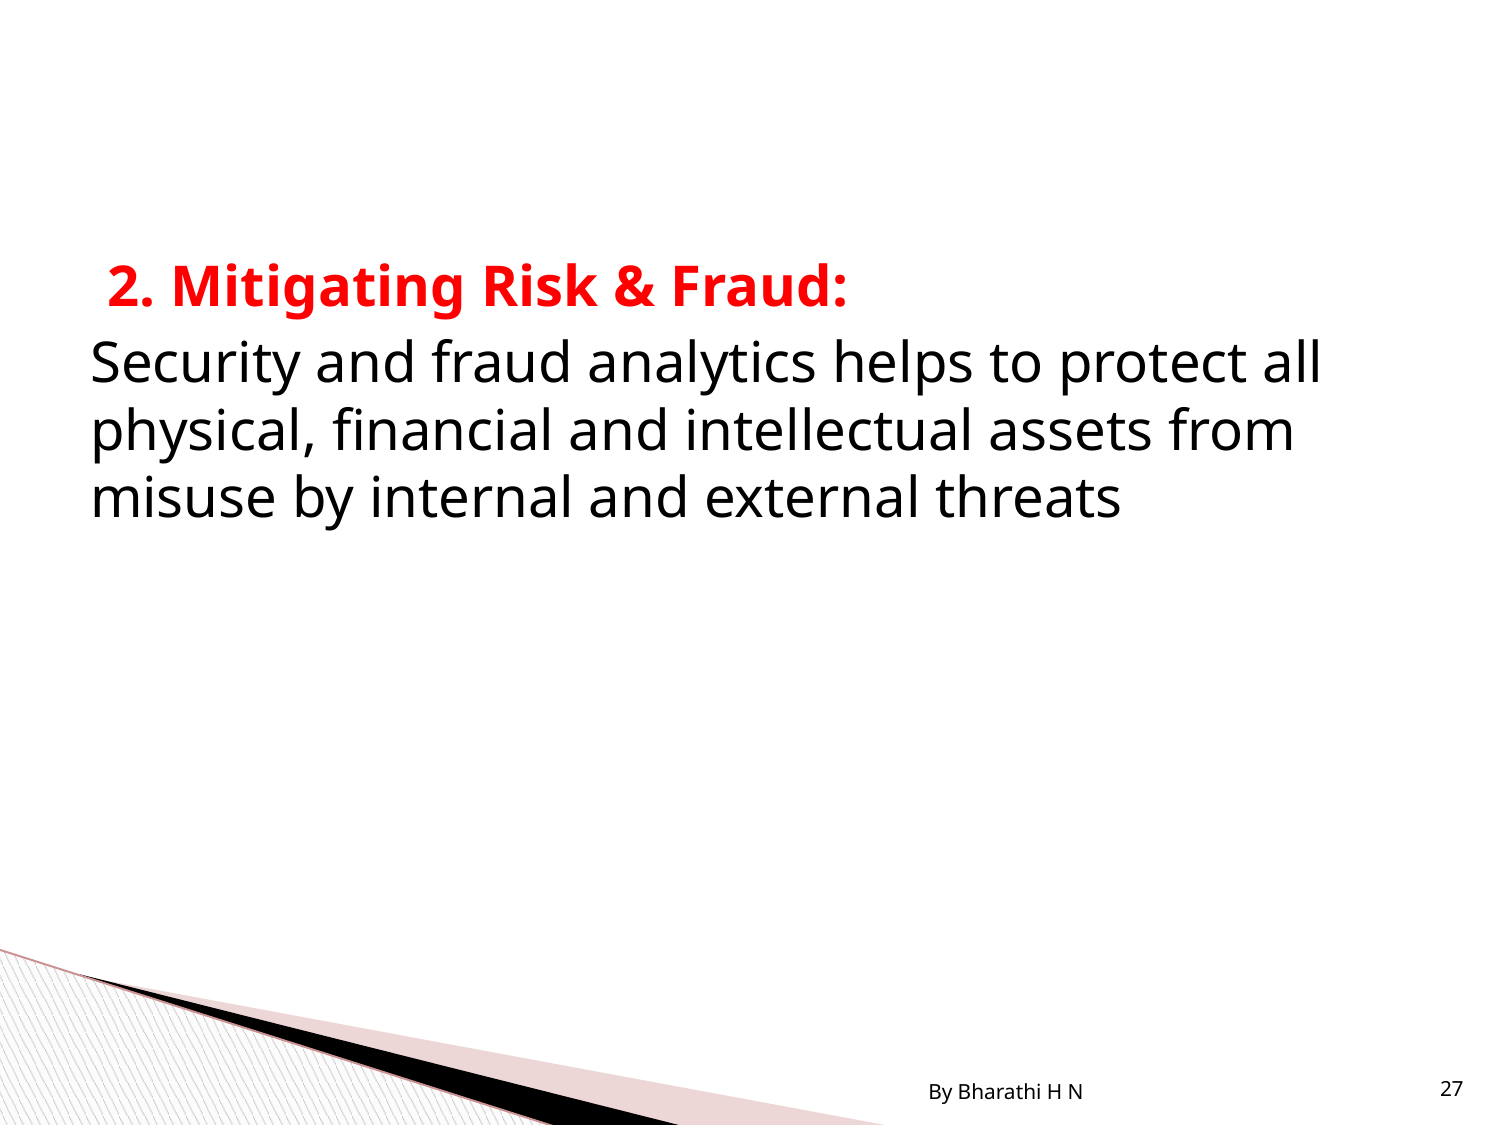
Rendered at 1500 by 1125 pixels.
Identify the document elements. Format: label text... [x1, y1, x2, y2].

list 2. Mitigating Risk & Fraud: Security and fraud analytics helps to protect all physical, financial and intellectual assets from misuse by internal and external threats [75, 243, 1425, 986]
slide_number 27 [1418, 1051, 1479, 1112]
footer By Bharathi H N [718, 1051, 1105, 1112]
